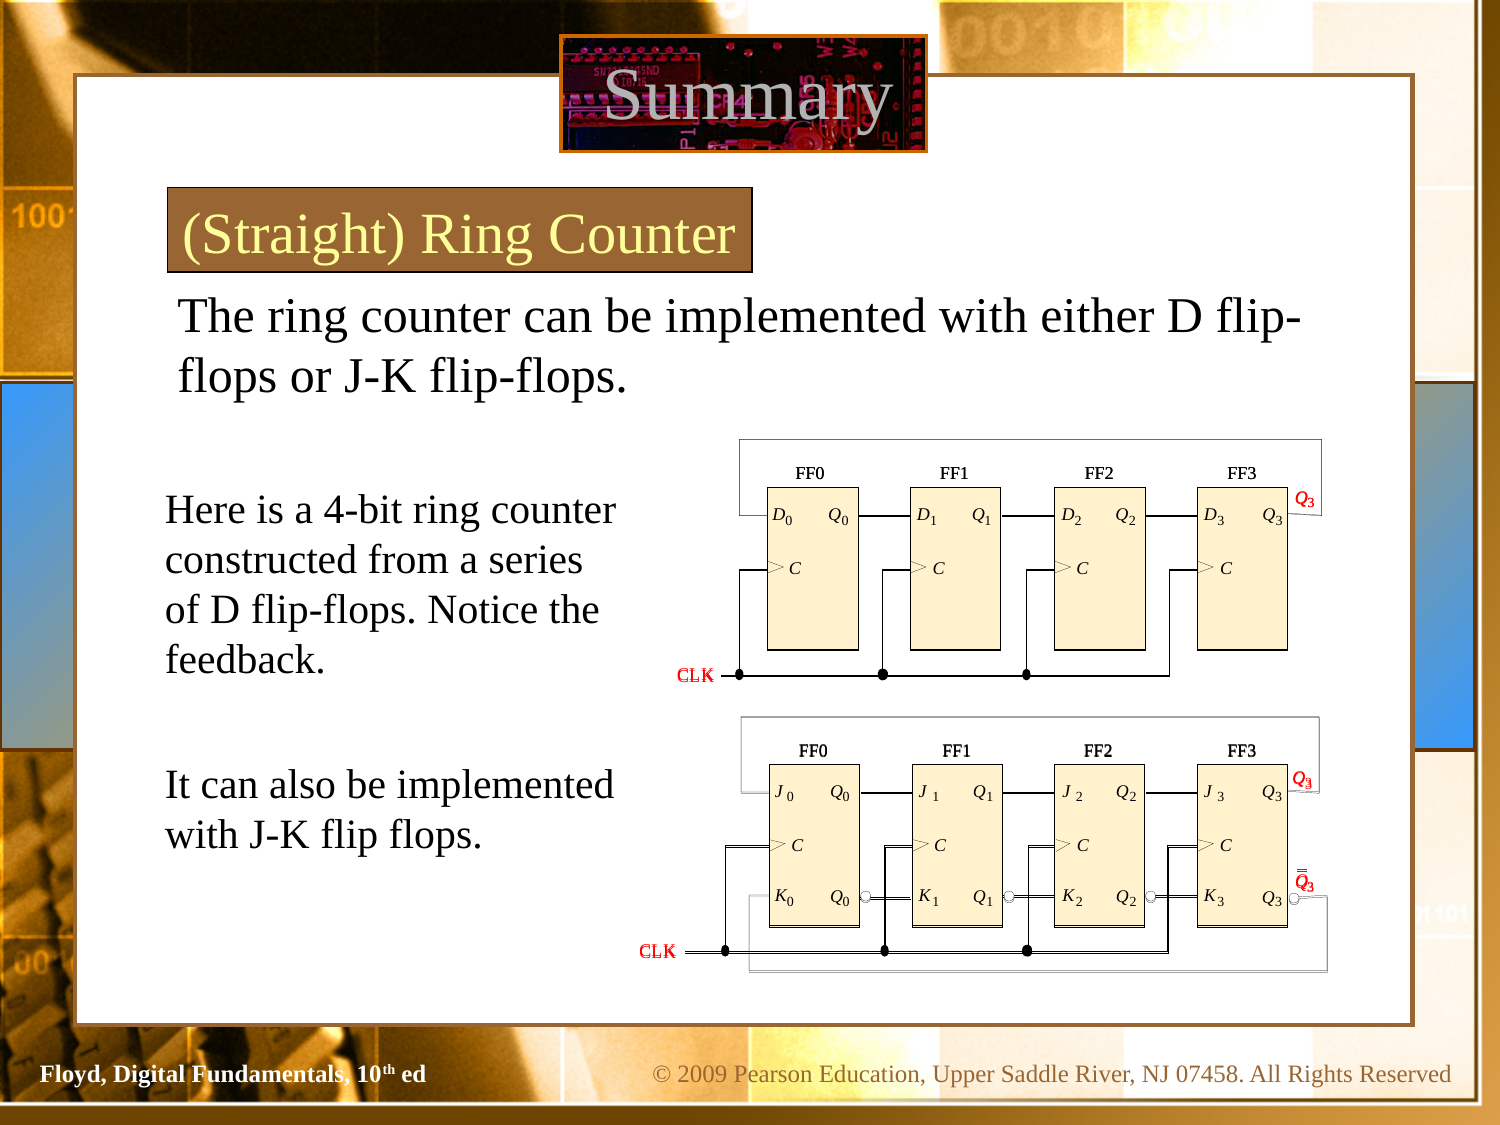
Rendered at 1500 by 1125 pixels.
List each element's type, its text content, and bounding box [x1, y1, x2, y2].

picture [0, 0, 1500, 1125]
text_box It can also be implemented with J-K flip flops. [150, 749, 632, 865]
picture [637, 715, 1332, 976]
picture [674, 437, 1326, 686]
text_box (Straight) Ring Counter [167, 187, 752, 273]
text_box The ring counter can be implemented with either D flip-flops or J-K flip-flops. [162, 274, 1325, 410]
text_box Here is a 4-bit ring counter constructed from a series of D flip-flops. Notice the feedback. [150, 474, 638, 690]
picture [562, 37, 926, 151]
